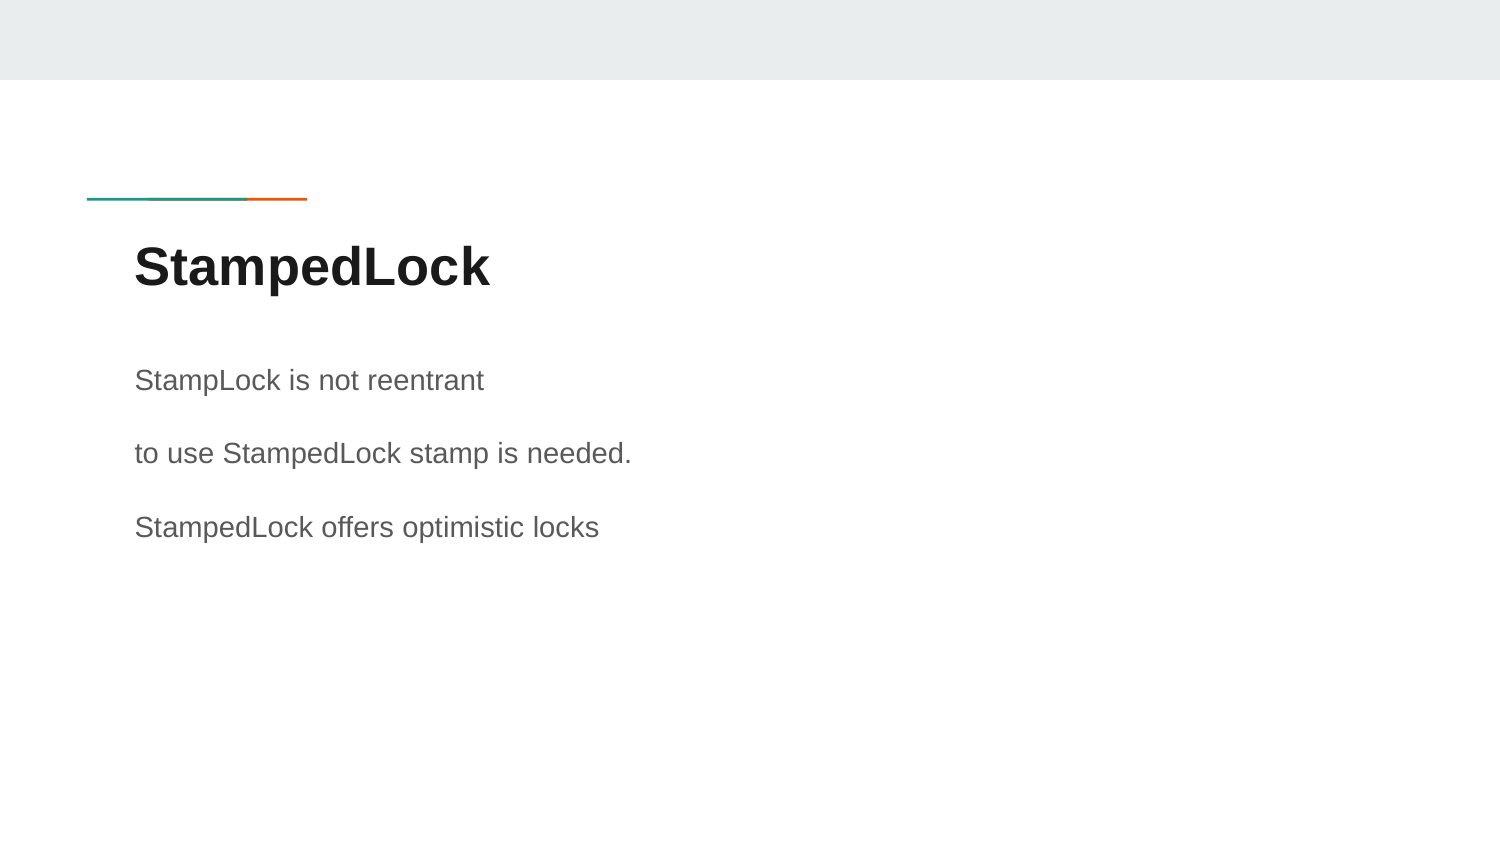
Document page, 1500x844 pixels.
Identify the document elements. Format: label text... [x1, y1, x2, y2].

title StampedLock [119, 216, 1381, 305]
list StampLock is not reentrant to use StampedLock stamp is needed. StampedLock offers optimistic locks [119, 341, 1381, 712]
